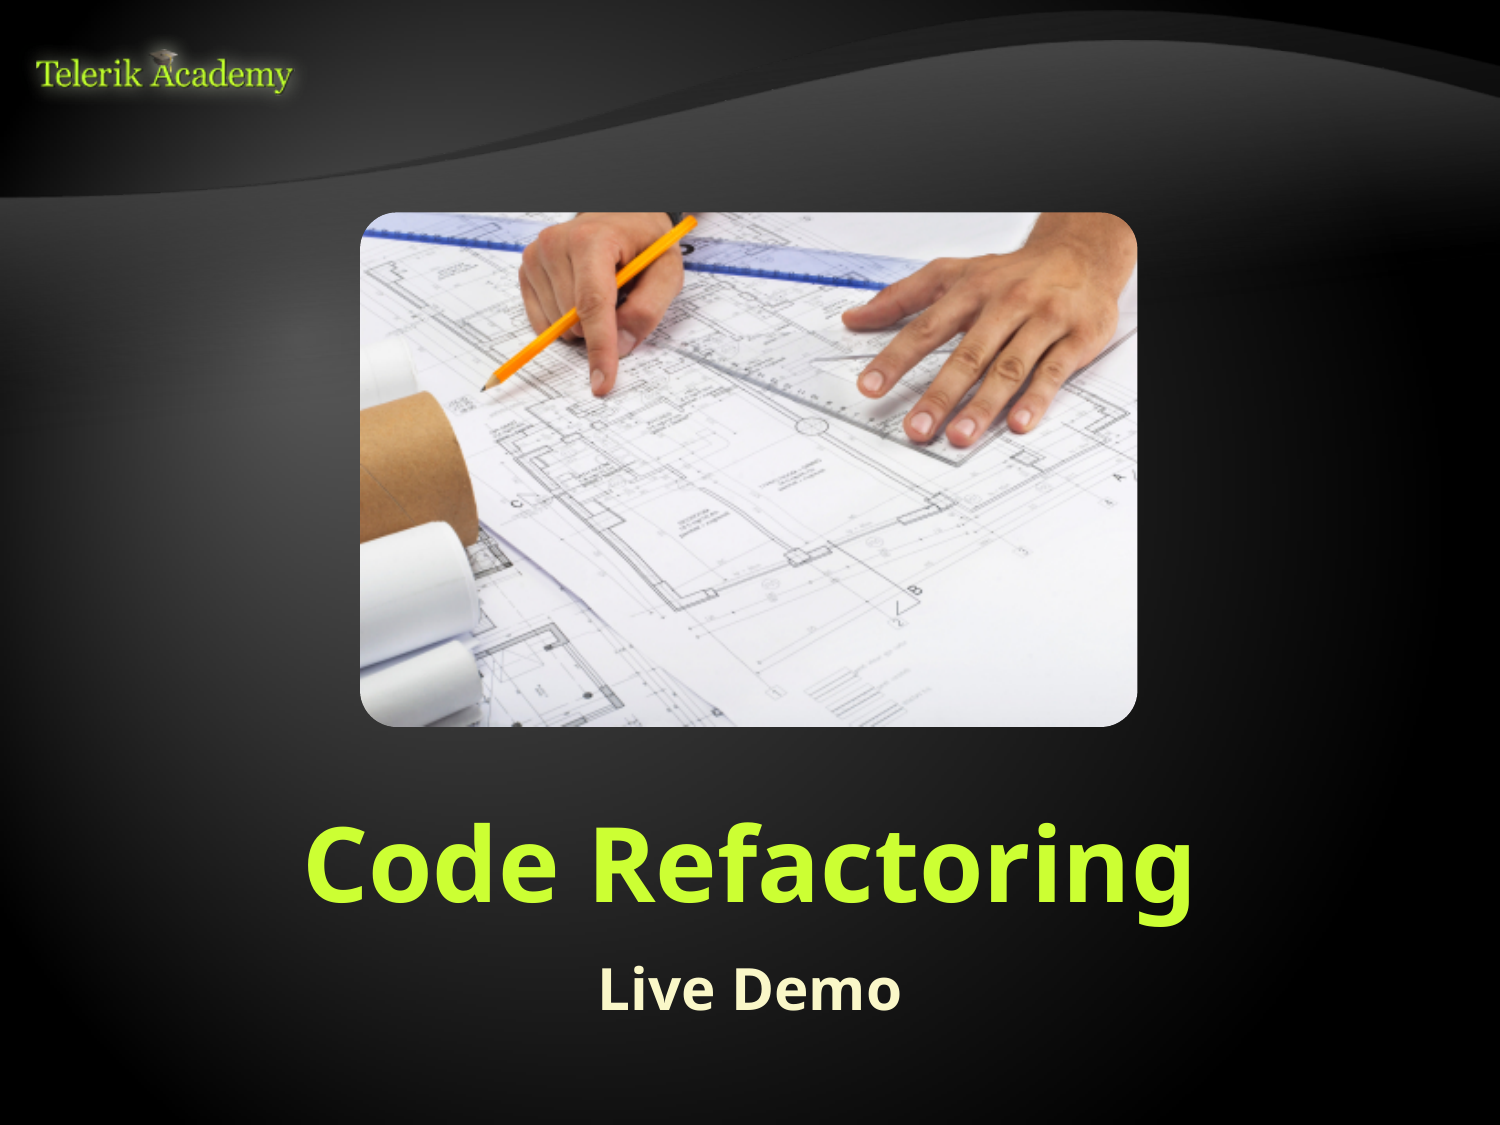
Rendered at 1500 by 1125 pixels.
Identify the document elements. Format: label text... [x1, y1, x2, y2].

subtitle Live Demo [62, 937, 1438, 1038]
title Code Refactoring [75, 787, 1425, 937]
picture [0, 0, 1500, 1125]
